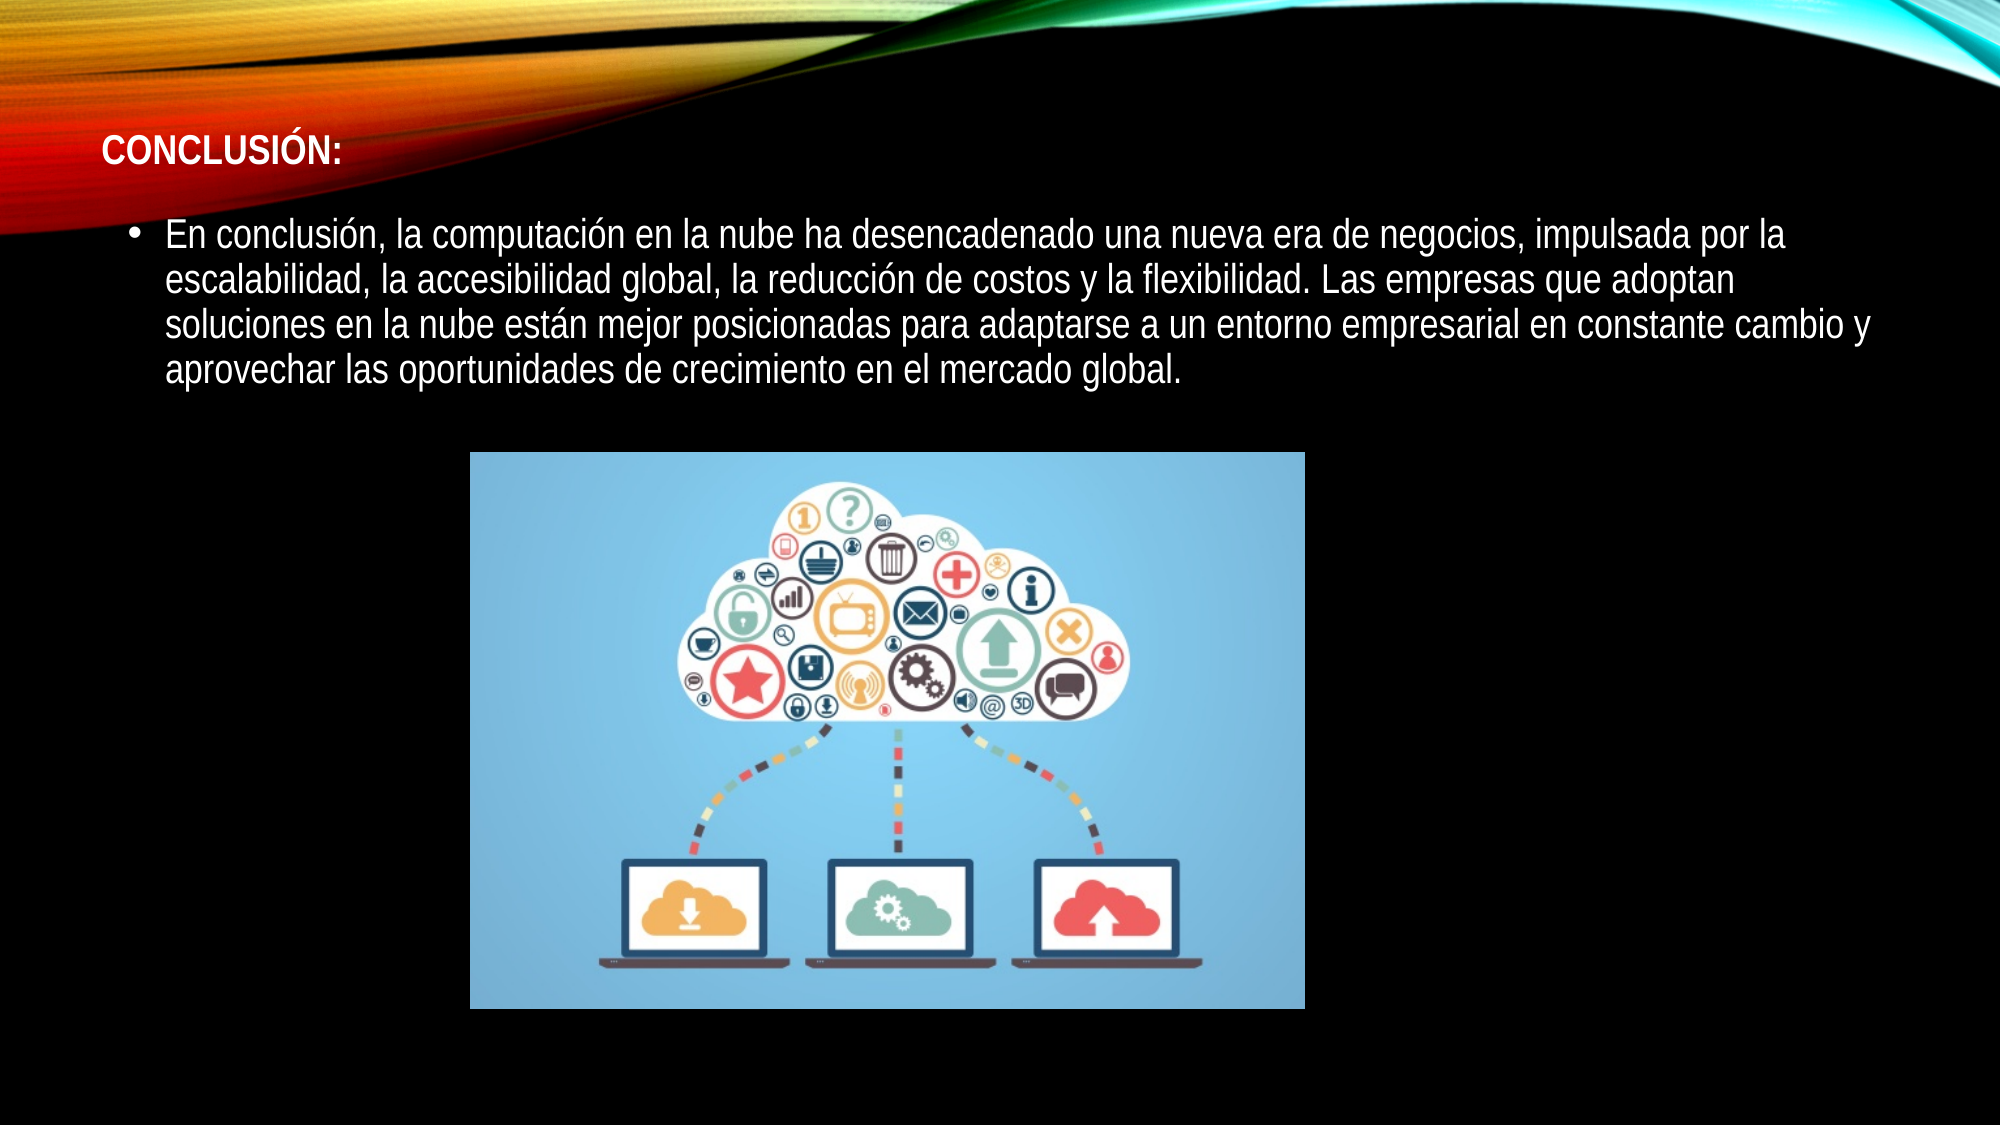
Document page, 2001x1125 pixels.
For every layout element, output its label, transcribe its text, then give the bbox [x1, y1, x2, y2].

list En conclusión, la computación en la nube ha desencadenado una nueva era de negocios, impulsada por la escalabilidad, la accesibilidad global, la reducción de costos y la flexibilidad. Las empresas que adoptan soluciones en la nube están mejor posicionadas para adaptarse a un entorno empresarial en constante cambio y aprovechar las oportunidades de crecimiento en el mercado global. [112, 204, 1888, 420]
title Conclusión: [86, 45, 1499, 258]
picture [0, 0, 2000, 237]
picture [470, 452, 1305, 1010]
